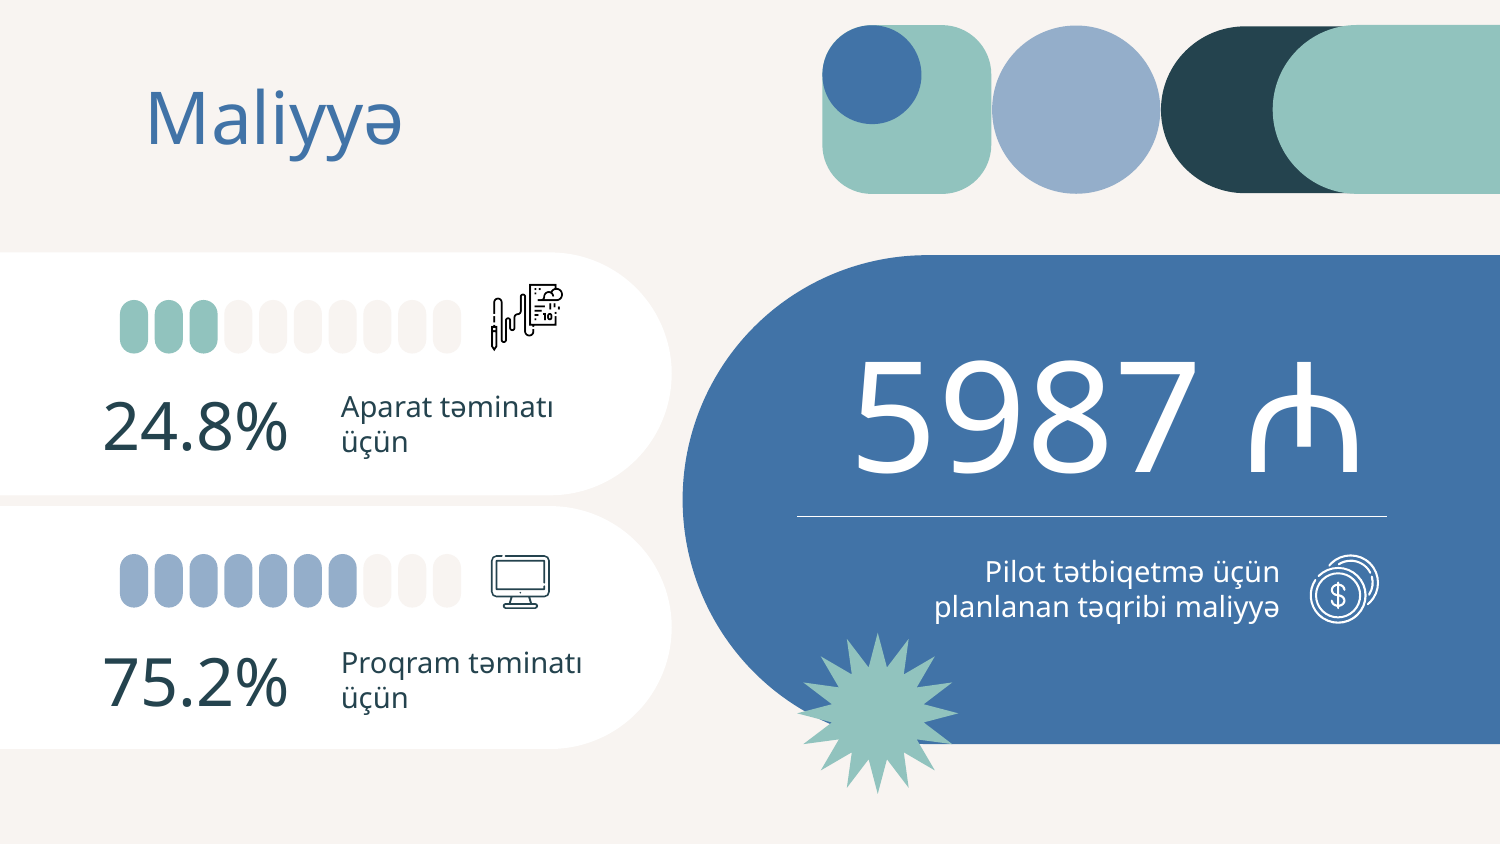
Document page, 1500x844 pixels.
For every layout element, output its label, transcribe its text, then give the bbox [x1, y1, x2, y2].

text_box [682, 255, 1500, 745]
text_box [1308, 554, 1383, 625]
text_box [797, 632, 959, 794]
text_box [119, 299, 462, 354]
title 5987 ₼ [770, 343, 1383, 480]
title 24.8% [66, 376, 325, 471]
text_box [0, 506, 672, 749]
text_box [490, 554, 551, 610]
subtitle Pilot tətbiqetmə üçün planlanan təqribi maliyyə [857, 527, 1296, 650]
subtitle Proqram təminatı üçün [325, 632, 610, 727]
title Maliyyə [129, 76, 1394, 156]
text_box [119, 553, 462, 608]
picture [490, 281, 564, 354]
subtitle Aparat təminatı üçün [325, 376, 610, 471]
title 75.2% [66, 632, 325, 727]
text_box [0, 252, 672, 496]
